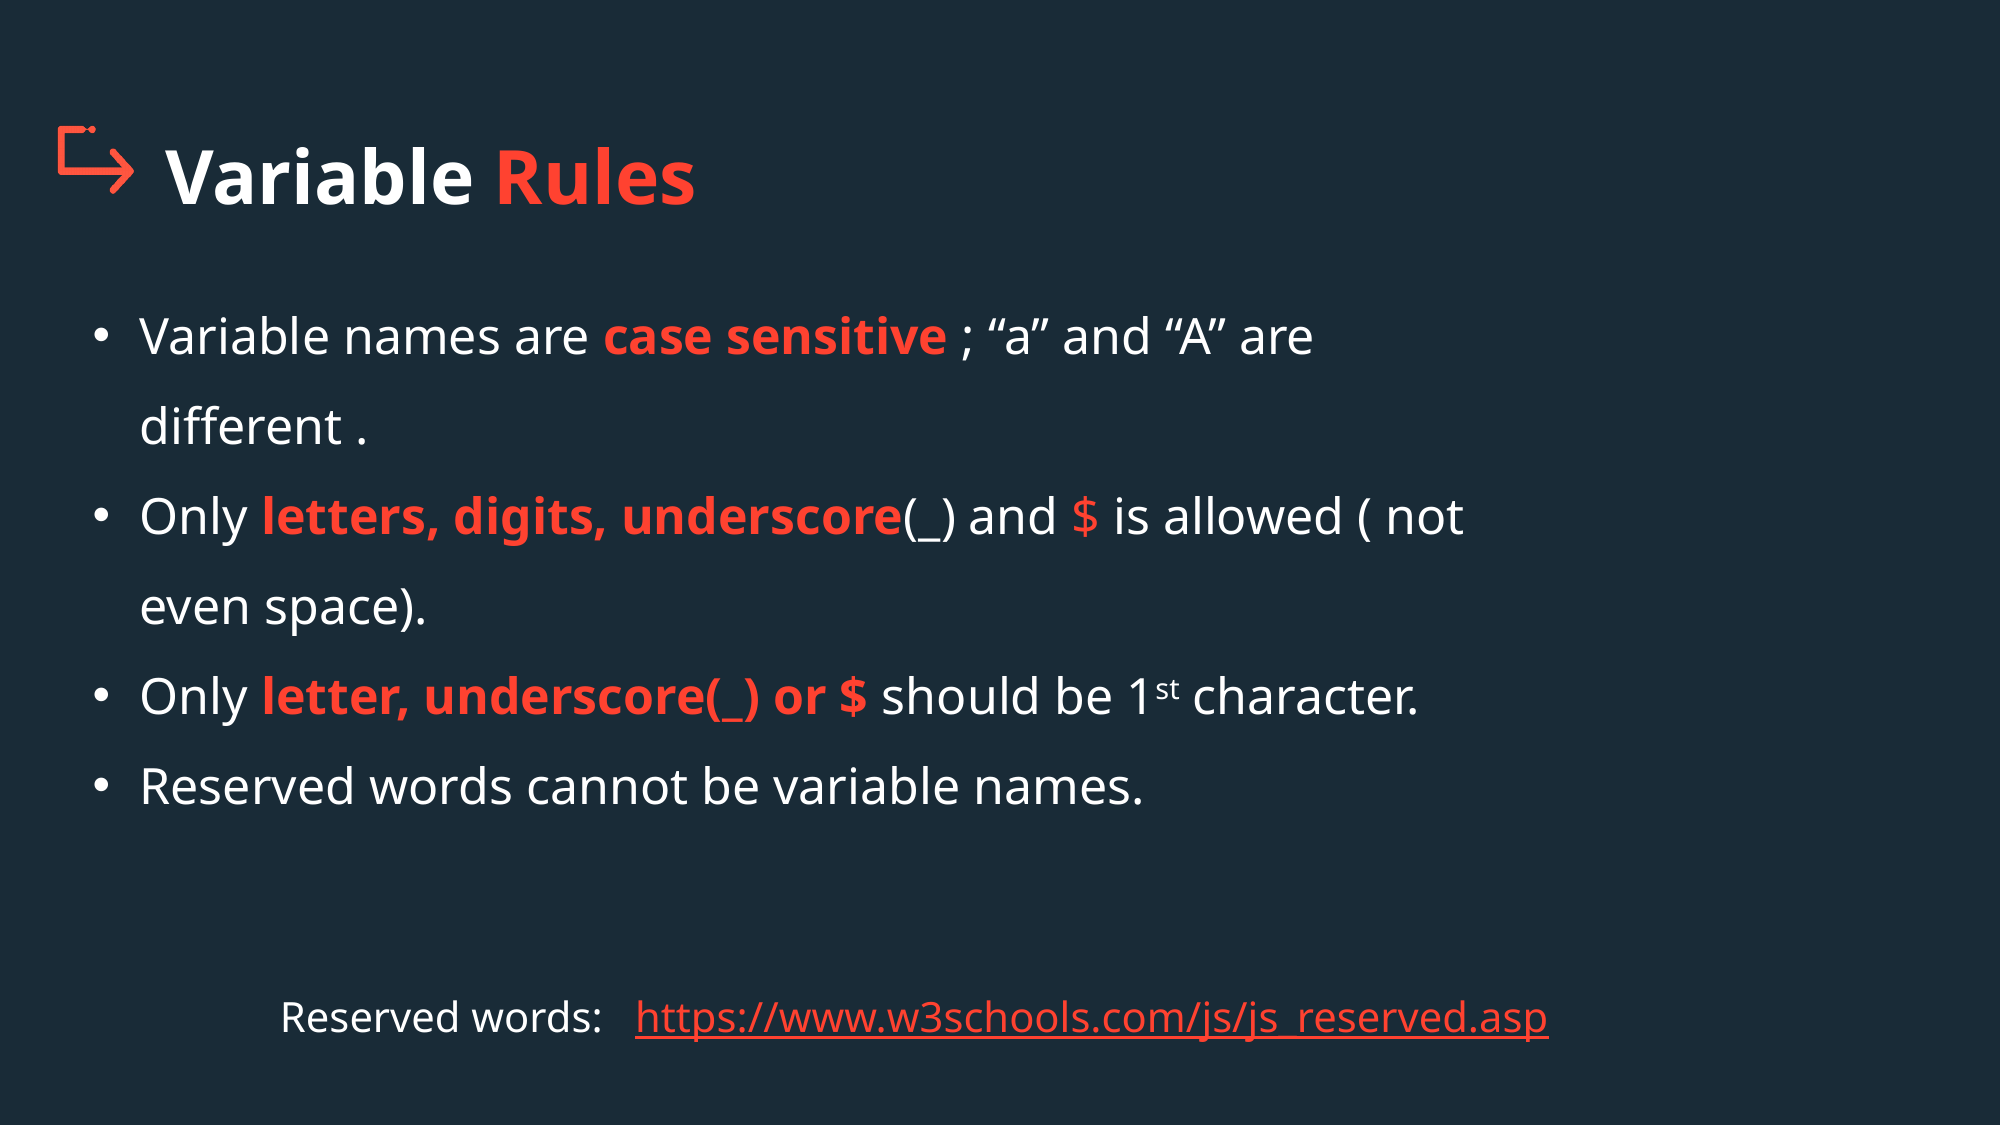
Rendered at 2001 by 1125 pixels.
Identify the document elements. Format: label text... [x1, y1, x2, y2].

picture [54, 120, 138, 200]
text_box Variable names are case sensitive ; “a” and “A” are different . Only letters, digits, underscore(_) and $ is allowed ( not even space). Only letter, underscore(_) or $ should be 1st character. Reserved words cannot be variable names. [78, 266, 1547, 822]
text_box Variable Rules [150, 122, 1431, 227]
text_box Reserved words: https://www.w3schools.com/js/js_reserved.asp [0, 983, 1908, 1056]
